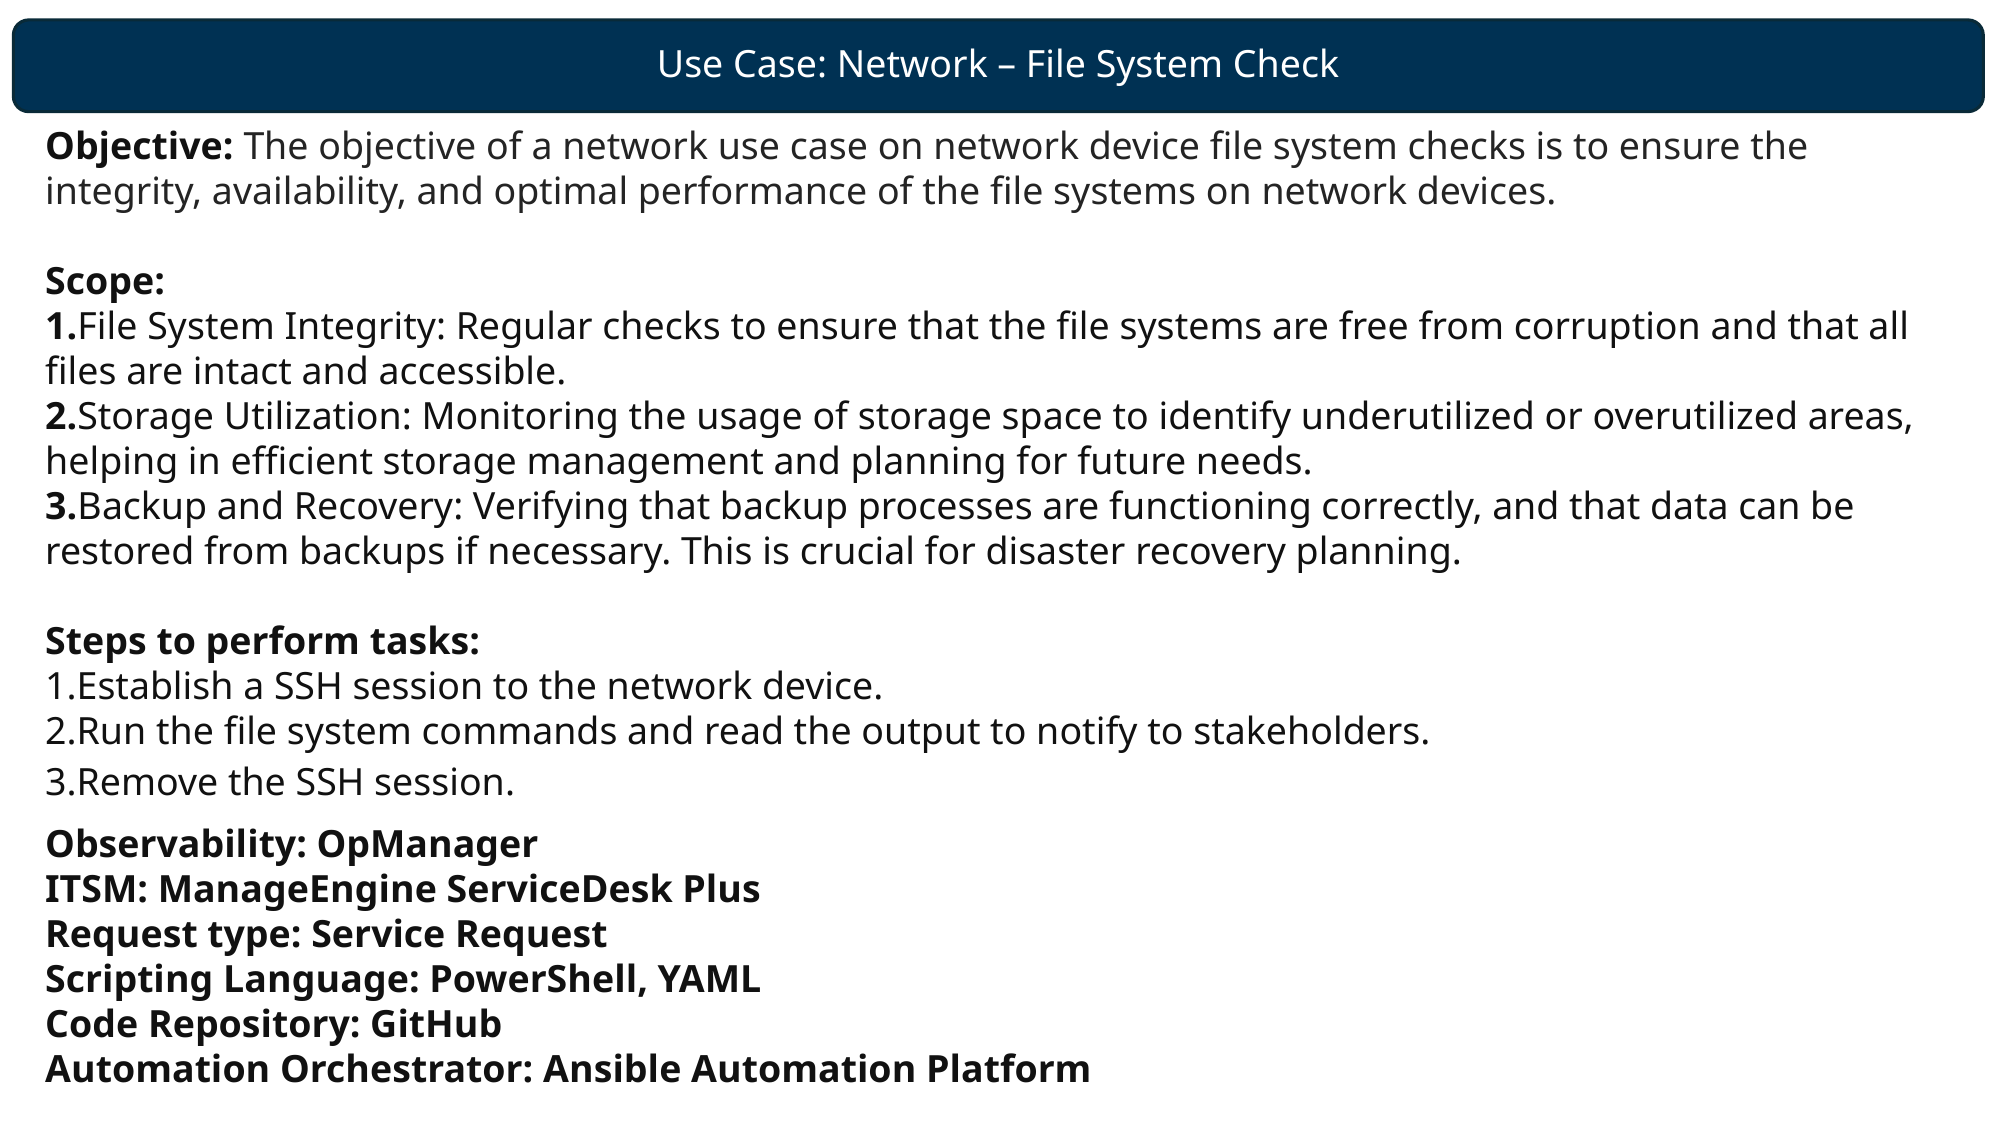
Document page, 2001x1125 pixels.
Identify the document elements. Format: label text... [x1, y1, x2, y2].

text_box Use Case: Network – File System Check [11, 18, 1985, 114]
text_box Objective: The objective of a network use case on network device file system checks is to ensure the integrity, availability, and optimal performance of the file systems on network devices. Scope: 1.File System Integrity: Regular checks to ensure that the file systems are free from corruption and that all files are intact and accessible. 2.Storage Utilization: Monitoring the usage of storage space to identify underutilized or overutilized areas, helping in efficient storage management and planning for future needs. 3.Backup and Recovery: Verifying that backup processes are functioning correctly, and that data can be restored from backups if necessary. This is crucial for disaster recovery planning. Steps to perform tasks: 1.Establish a SSH session to the network device. 2.Run the file system commands and read the output to notify to stakeholders. 3.Remove the SSH session. Observability: OpManager ITSM: ManageEngine ServiceDesk Plus Request type: Service Request Scripting Language: PowerShell, YAML Code Repository: GitHub Automation Orchestrator: Ansible Automation Platform [30, 114, 1968, 1098]
